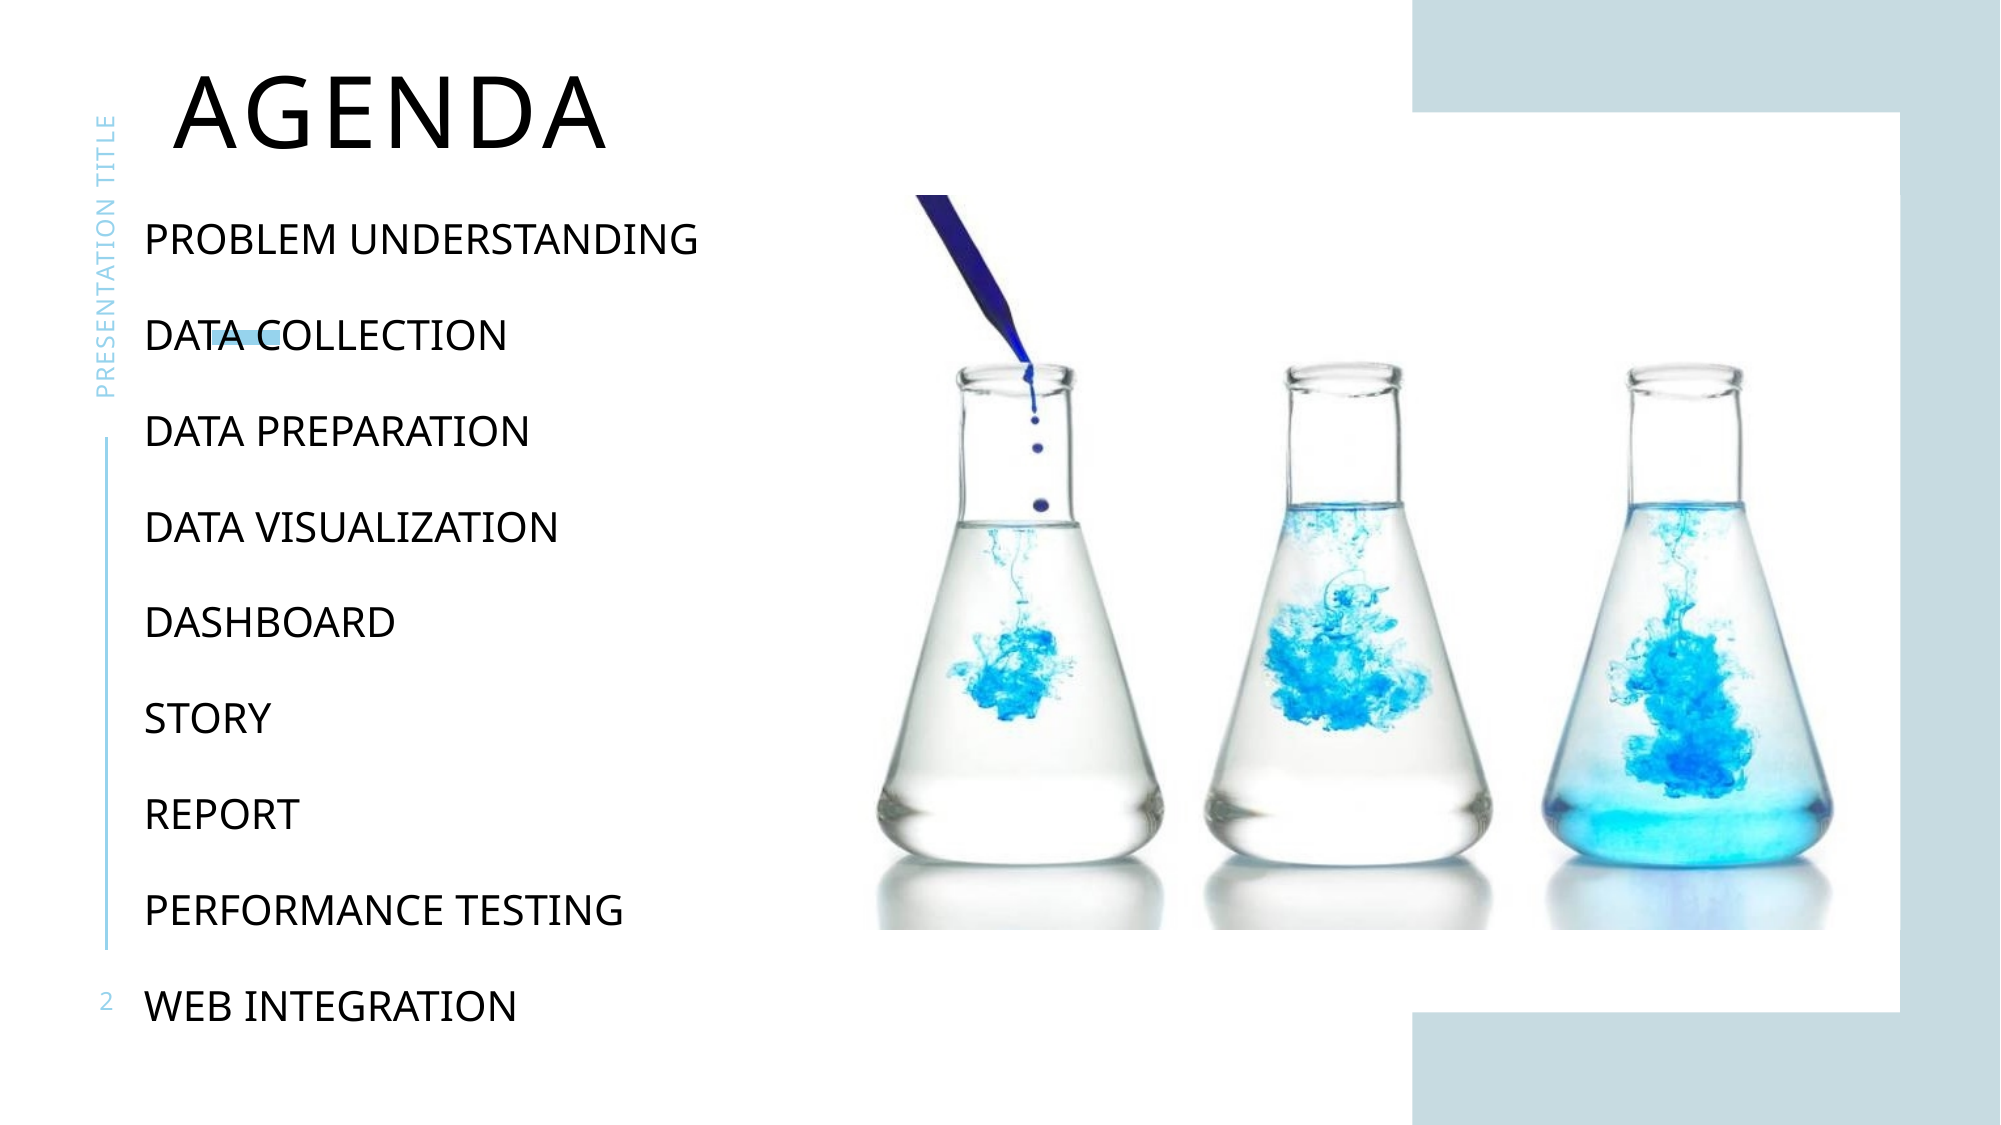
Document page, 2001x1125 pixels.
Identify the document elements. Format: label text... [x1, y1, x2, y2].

picture [811, 194, 1901, 930]
slide_number 2 [68, 987, 144, 1018]
footer presentation title [90, 107, 122, 400]
list Problem understanding DATA Collection DATA PREPARATION DATA VISUALIZATION DASHBOARD STORY REPORT PERFORMANCE TESTING WEB INTEGRATION [143, 187, 735, 740]
title Agenda [173, 62, 812, 153]
